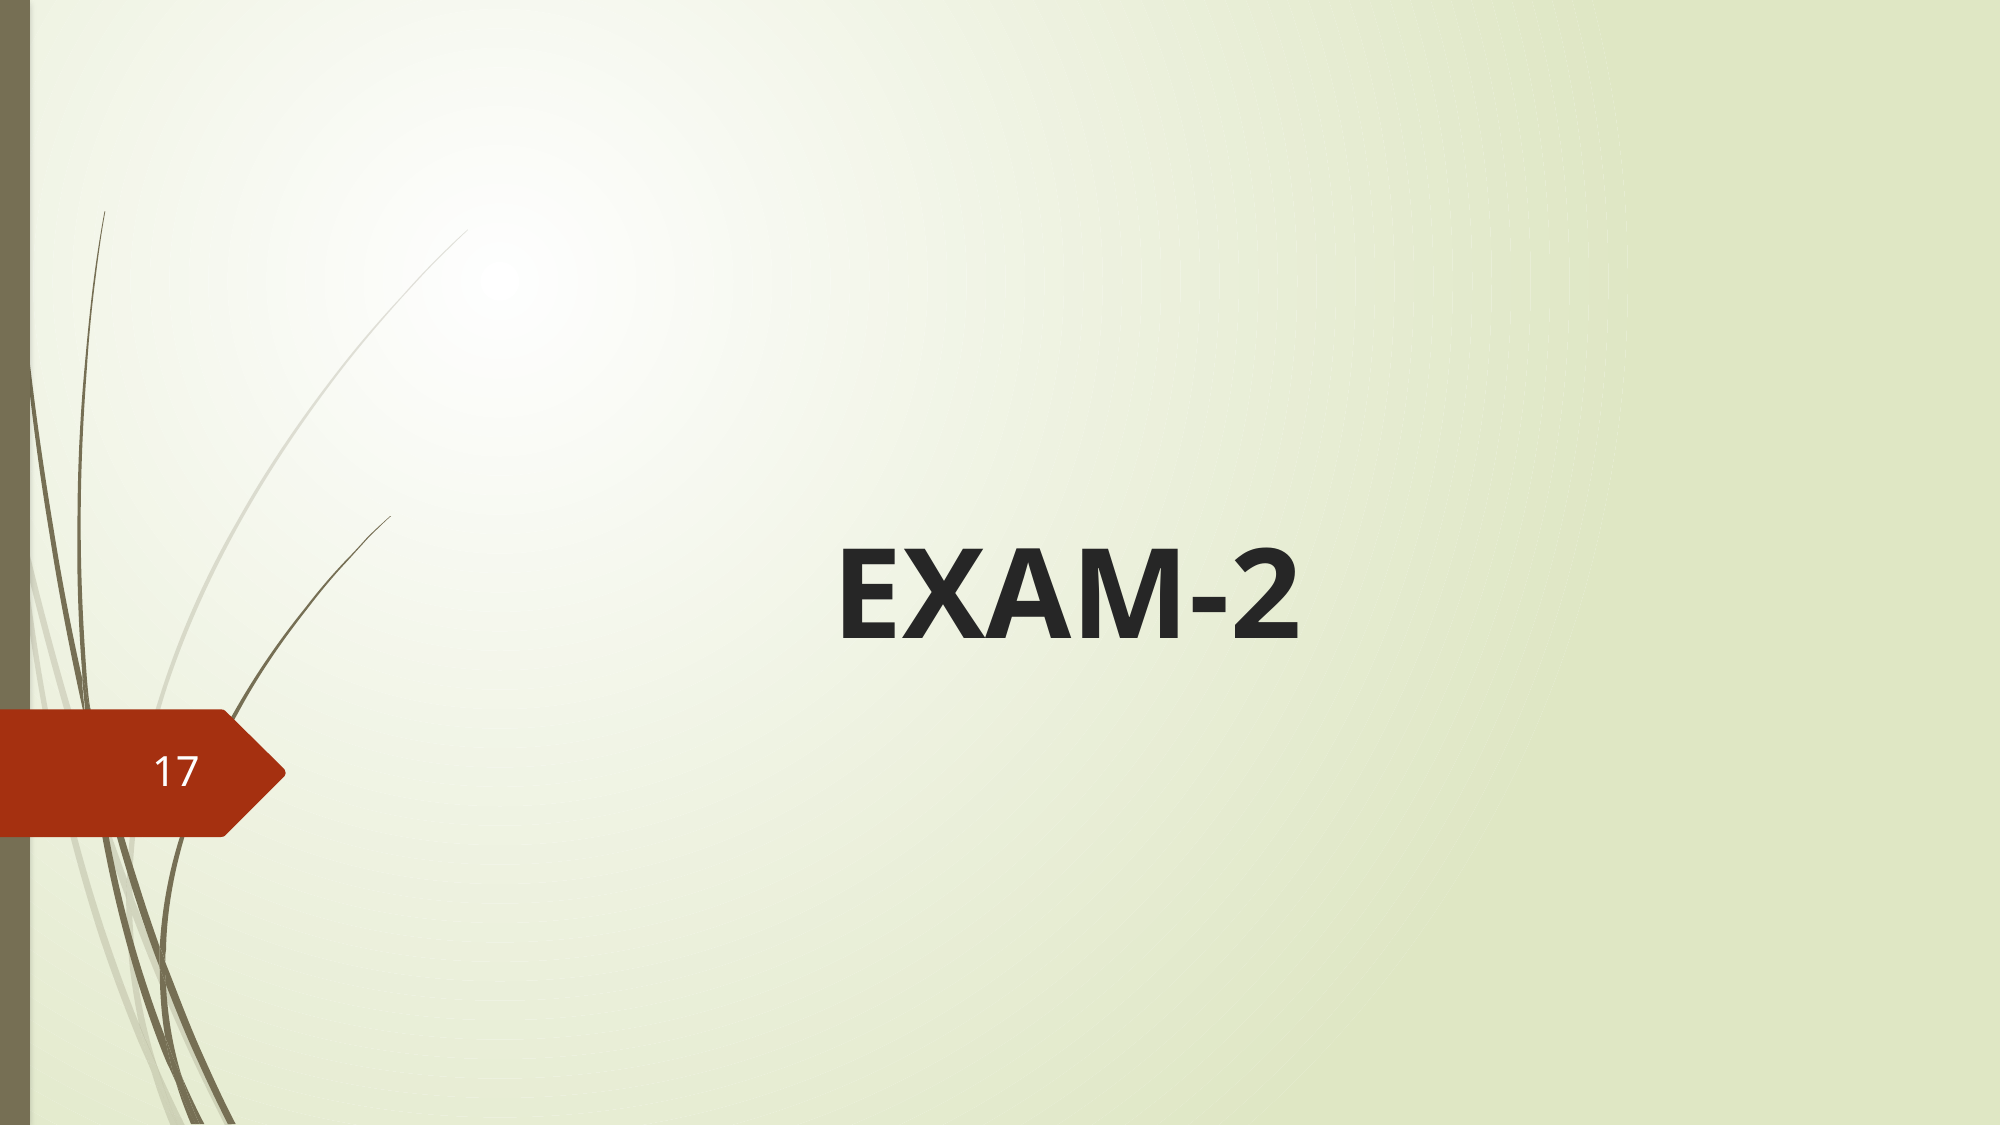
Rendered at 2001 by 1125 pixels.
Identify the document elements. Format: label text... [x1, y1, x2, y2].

slide_number 17 [87, 743, 216, 803]
title EXAM-2 [371, 396, 1763, 672]
